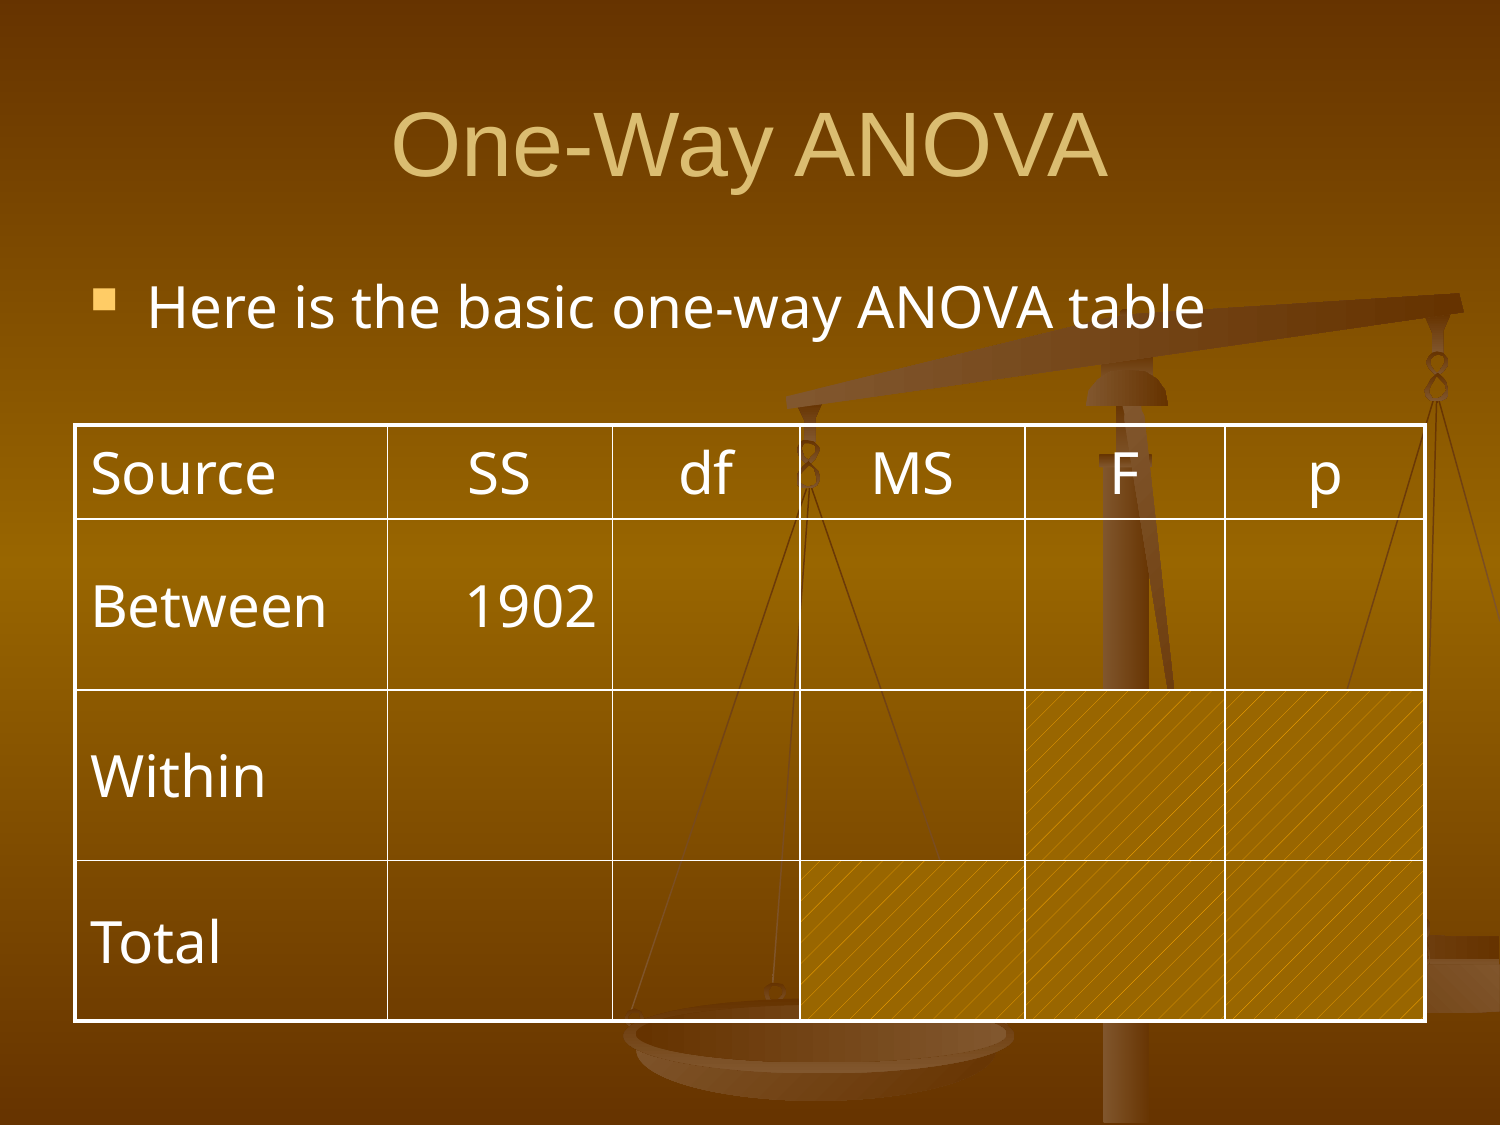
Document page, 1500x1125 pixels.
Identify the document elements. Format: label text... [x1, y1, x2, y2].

table_header F [1026, 427, 1224, 518]
table_cell [1226, 691, 1423, 860]
table_cell [1226, 520, 1423, 689]
table_cell [613, 861, 799, 1019]
table_cell [801, 520, 1024, 689]
title One-Way ANOVA [75, 45, 1425, 234]
table_cell [388, 691, 612, 860]
table_header SS [388, 427, 612, 518]
table_header Source [77, 427, 387, 518]
table_cell 1902 [388, 520, 612, 689]
table_cell [801, 861, 1024, 1019]
table_cell [613, 691, 799, 860]
table_cell [388, 861, 612, 1019]
table_cell [1026, 520, 1224, 689]
table_cell [613, 520, 799, 689]
table_cell Total [77, 861, 387, 1019]
table_header MS [801, 427, 1024, 518]
table_cell [1226, 861, 1423, 1019]
table_header p [1226, 427, 1423, 518]
table_cell [801, 691, 1024, 860]
table_cell Within [77, 691, 387, 860]
table_header df [613, 427, 799, 518]
list Here is the basic one-way ANOVA table [75, 262, 1425, 375]
table_cell [1026, 861, 1224, 1019]
table_cell Between [77, 520, 387, 689]
table_cell [1026, 691, 1224, 860]
